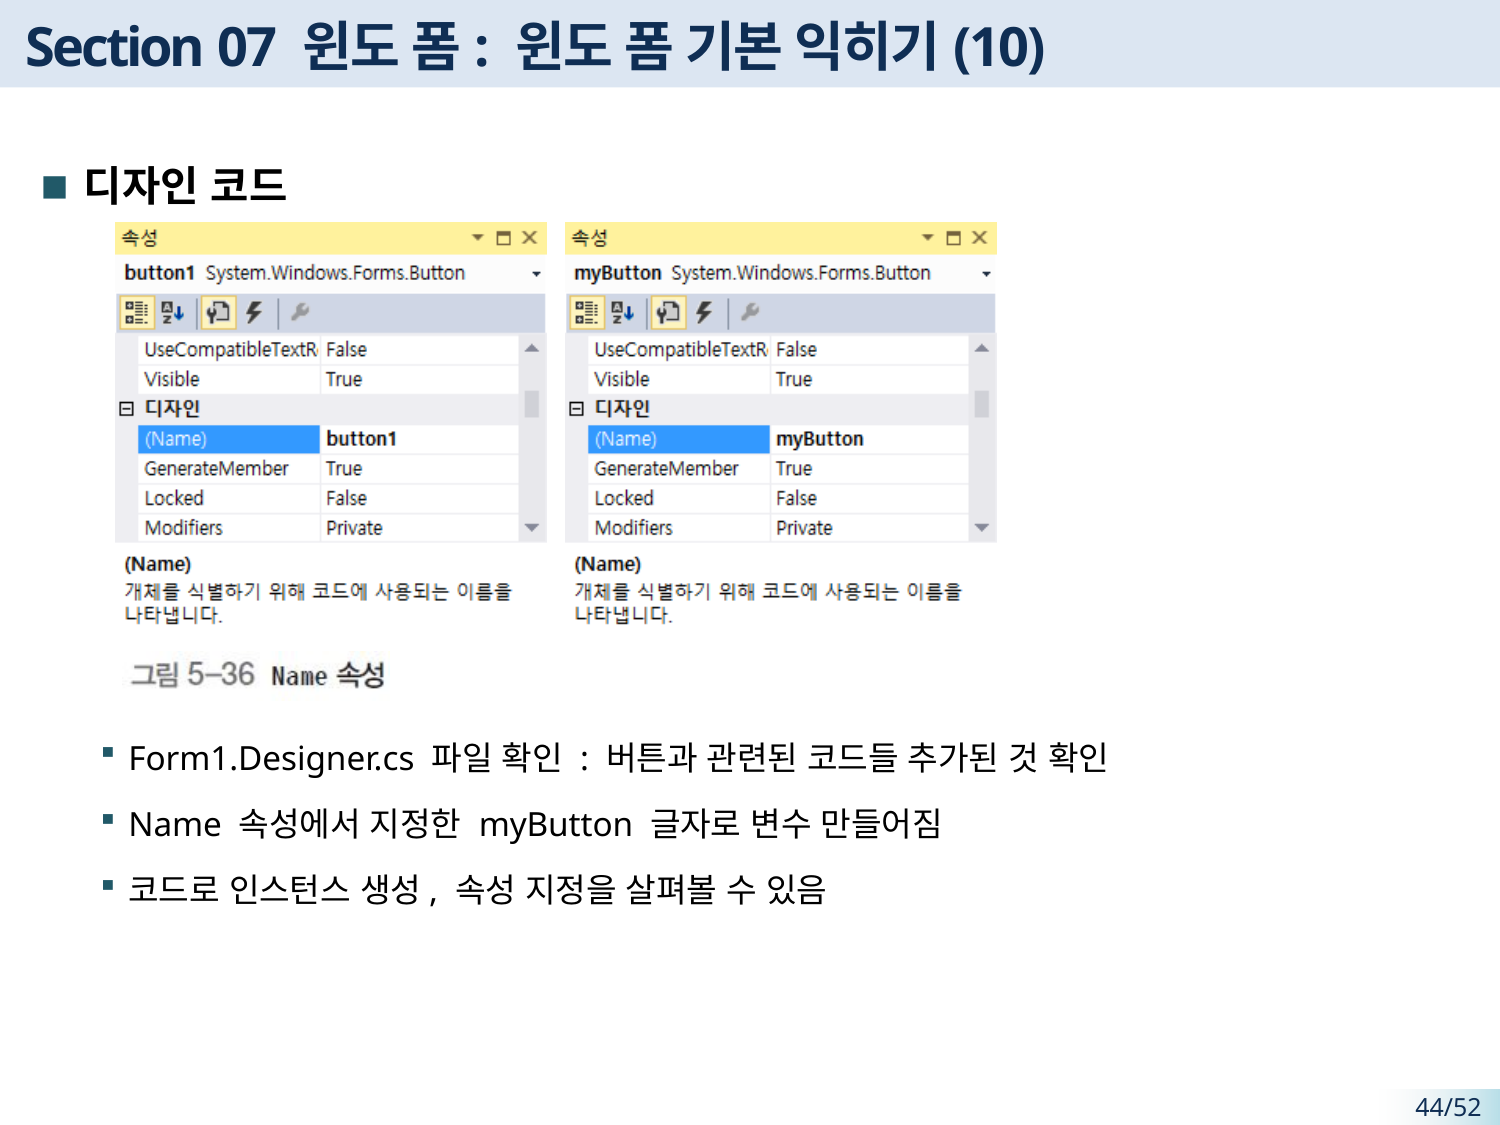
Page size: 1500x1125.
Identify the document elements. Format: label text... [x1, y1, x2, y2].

picture [565, 222, 997, 641]
picture [114, 222, 547, 641]
list 디자인 코드 Form1.Designer.cs 파일 확인 : 버튼과 관련된 코드들 추가된 것 확인 Name 속성에서 지정한 myButton 글자로 변수 만들어짐 코드로 인스턴스 생성, 속성 지정을 살펴볼 수 있음 [10, 126, 1481, 1057]
title Section 07 윈도 폼: 윈도 폼 기본 익히기(10) [10, 5, 1288, 84]
picture [122, 650, 390, 702]
